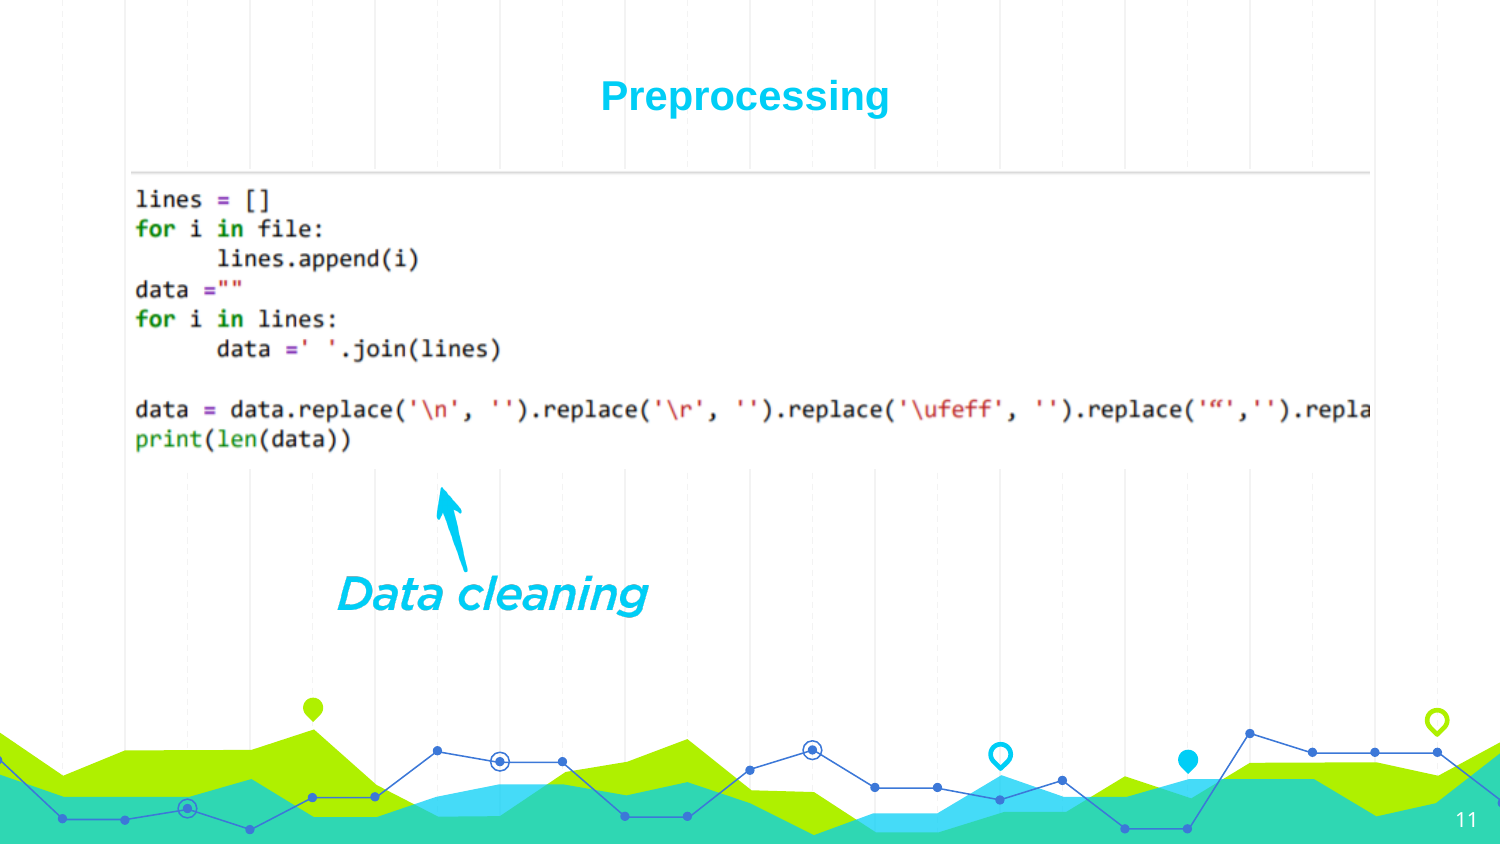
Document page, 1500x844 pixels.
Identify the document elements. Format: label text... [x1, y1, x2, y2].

slide_number 11 [1403, 791, 1494, 844]
picture [0, 169, 1371, 692]
title Preprocessing [171, 16, 1320, 134]
